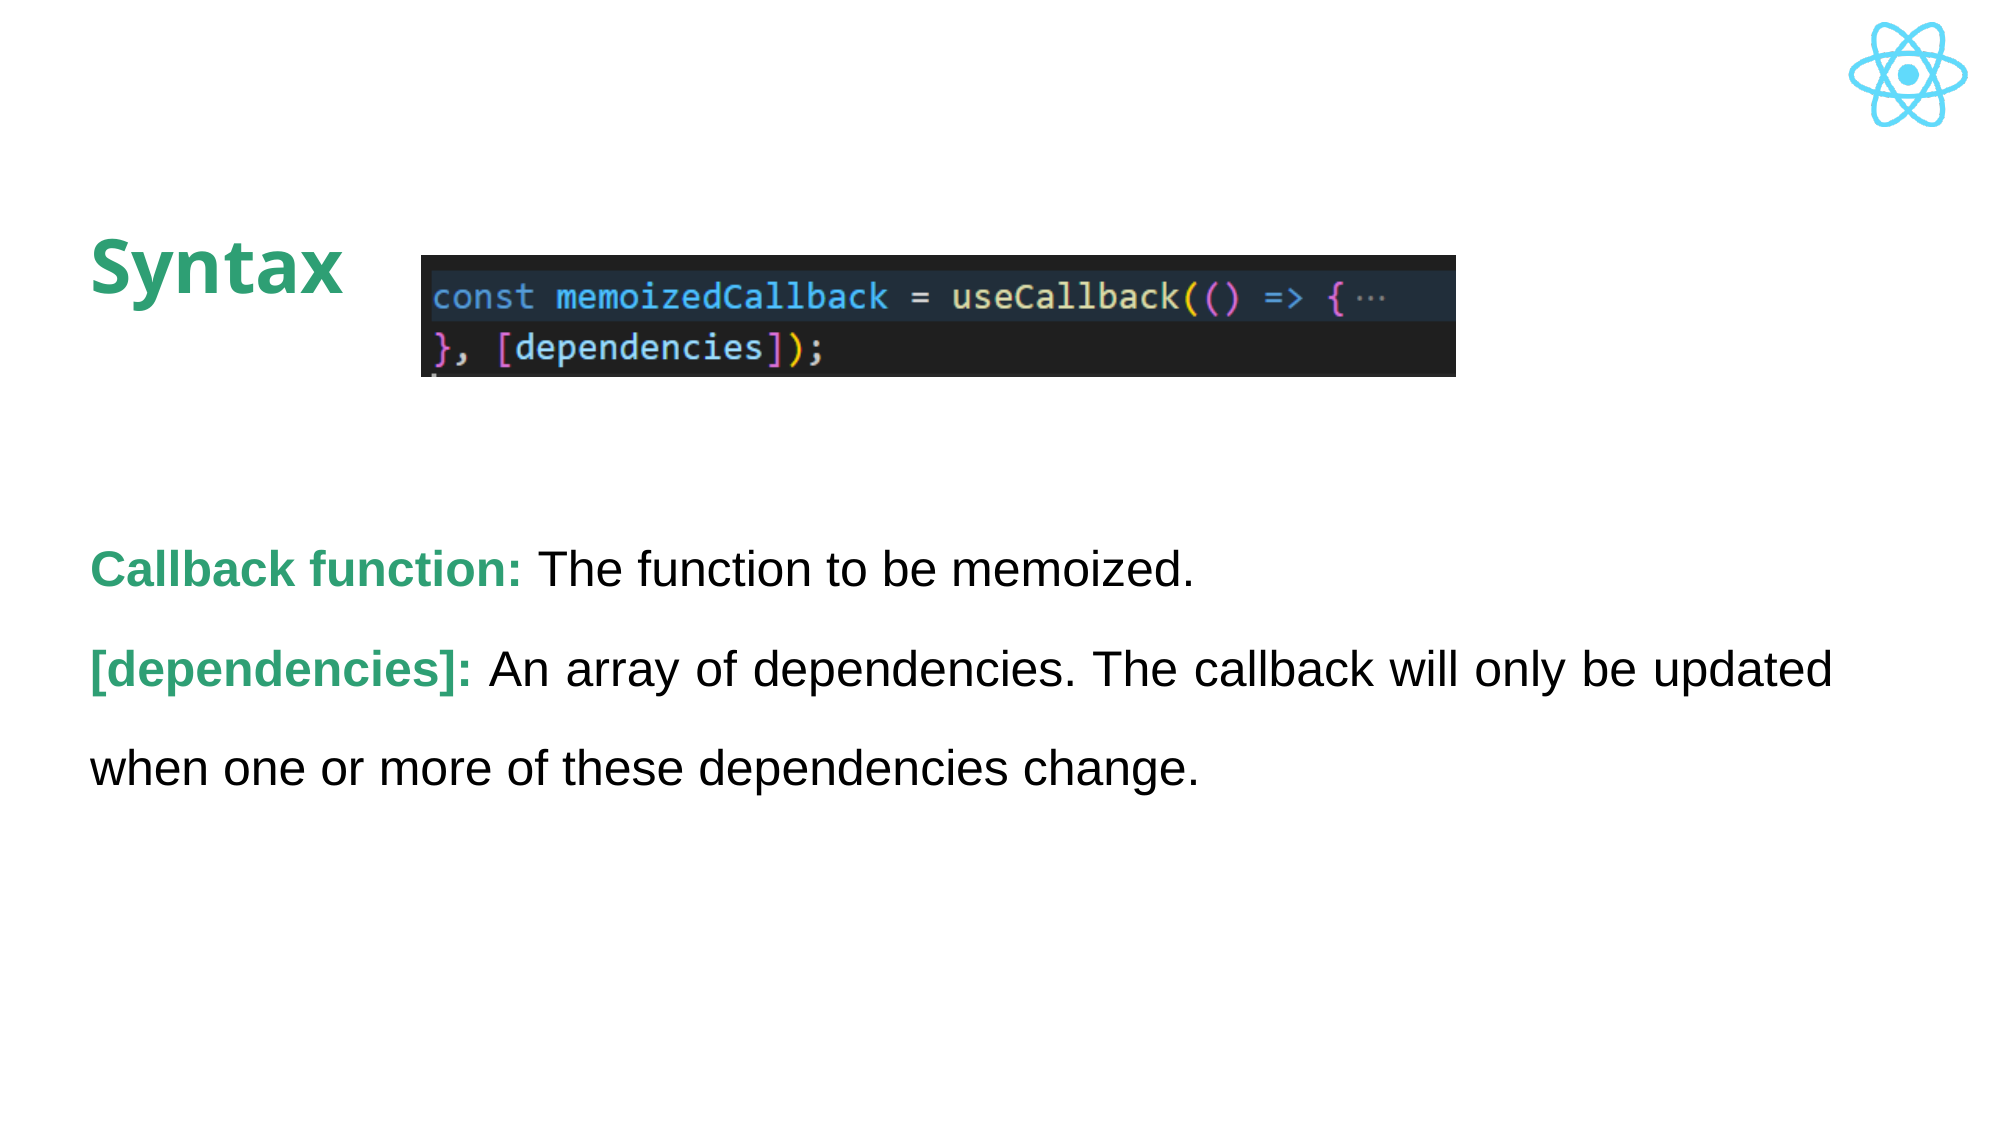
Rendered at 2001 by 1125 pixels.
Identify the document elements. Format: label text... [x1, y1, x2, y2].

picture [421, 255, 1457, 377]
title Syntax [75, 149, 1300, 352]
list Callback function: The function to be memoized. [dependencies]: An array of dependencies. The callback will only be updated when one or more of these dependencies change. [75, 489, 1849, 1048]
picture [1847, 22, 1969, 127]
